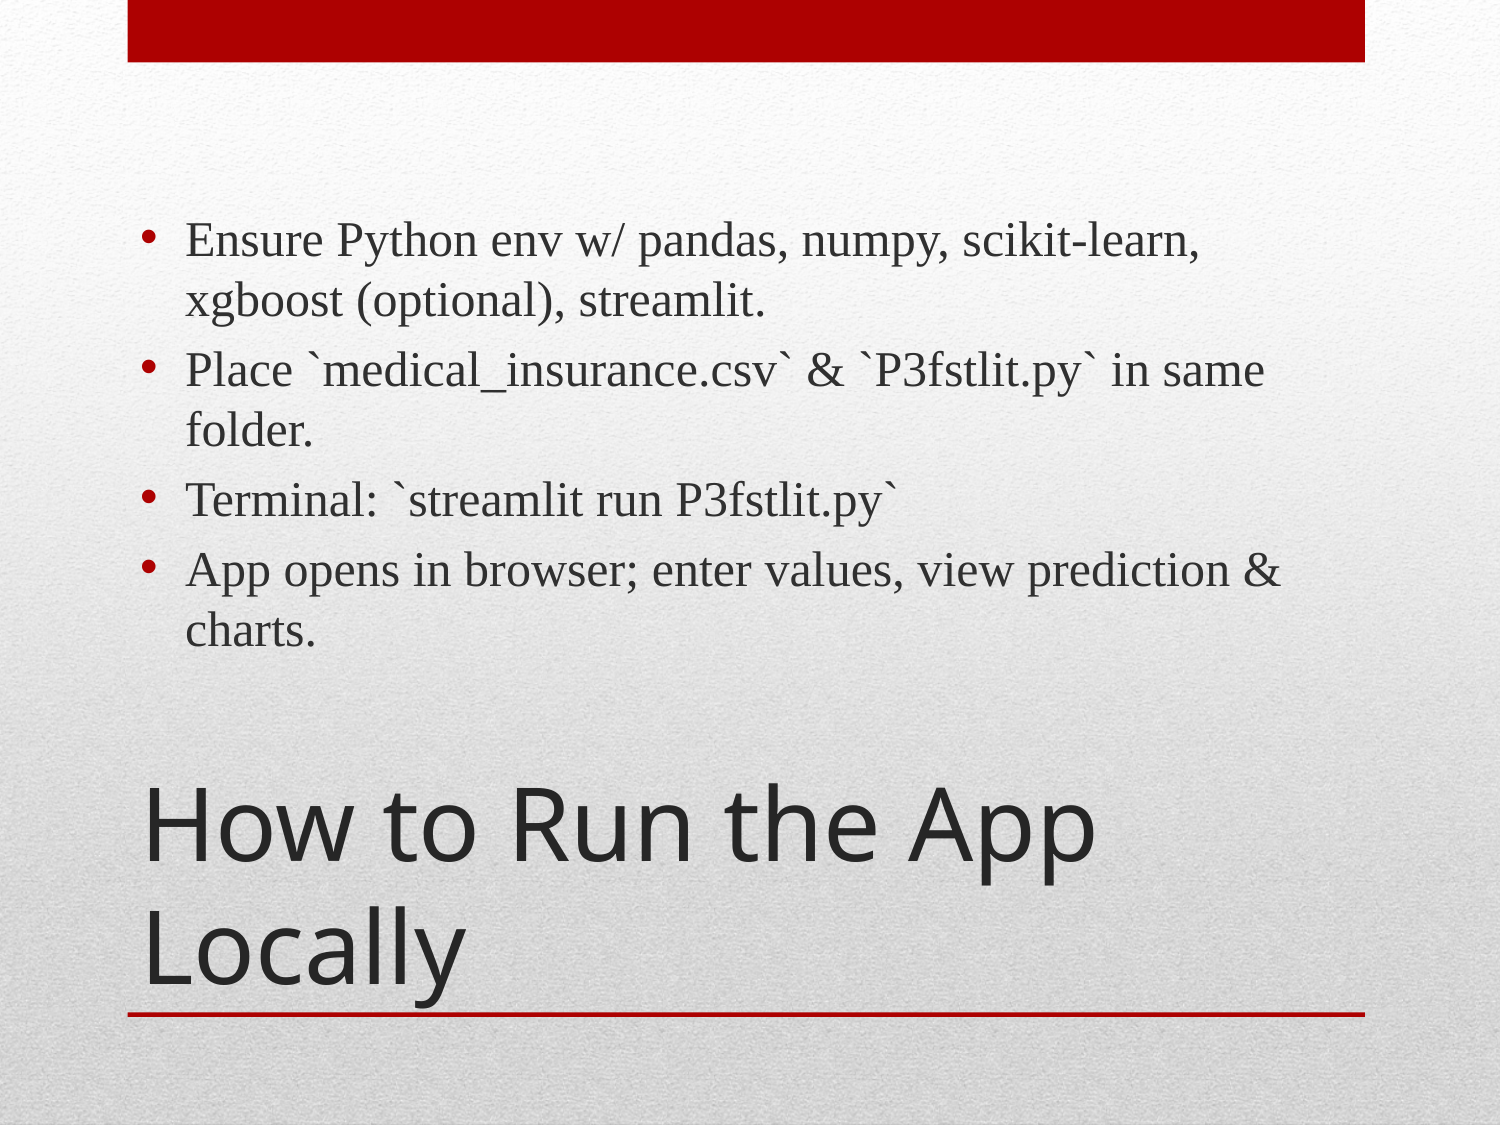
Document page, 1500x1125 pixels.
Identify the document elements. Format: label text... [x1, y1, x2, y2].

title How to Run the App Locally [125, 750, 1238, 1013]
list Ensure Python env w/ pandas, numpy, scikit-learn, xgboost (optional), streamlit. Place `medical_insurance.csv` & `P3fstlit.py` in same folder. Terminal: `streamlit run P3fstlit.py` App opens in browser; enter values, view prediction & charts. [125, 112, 1363, 750]
